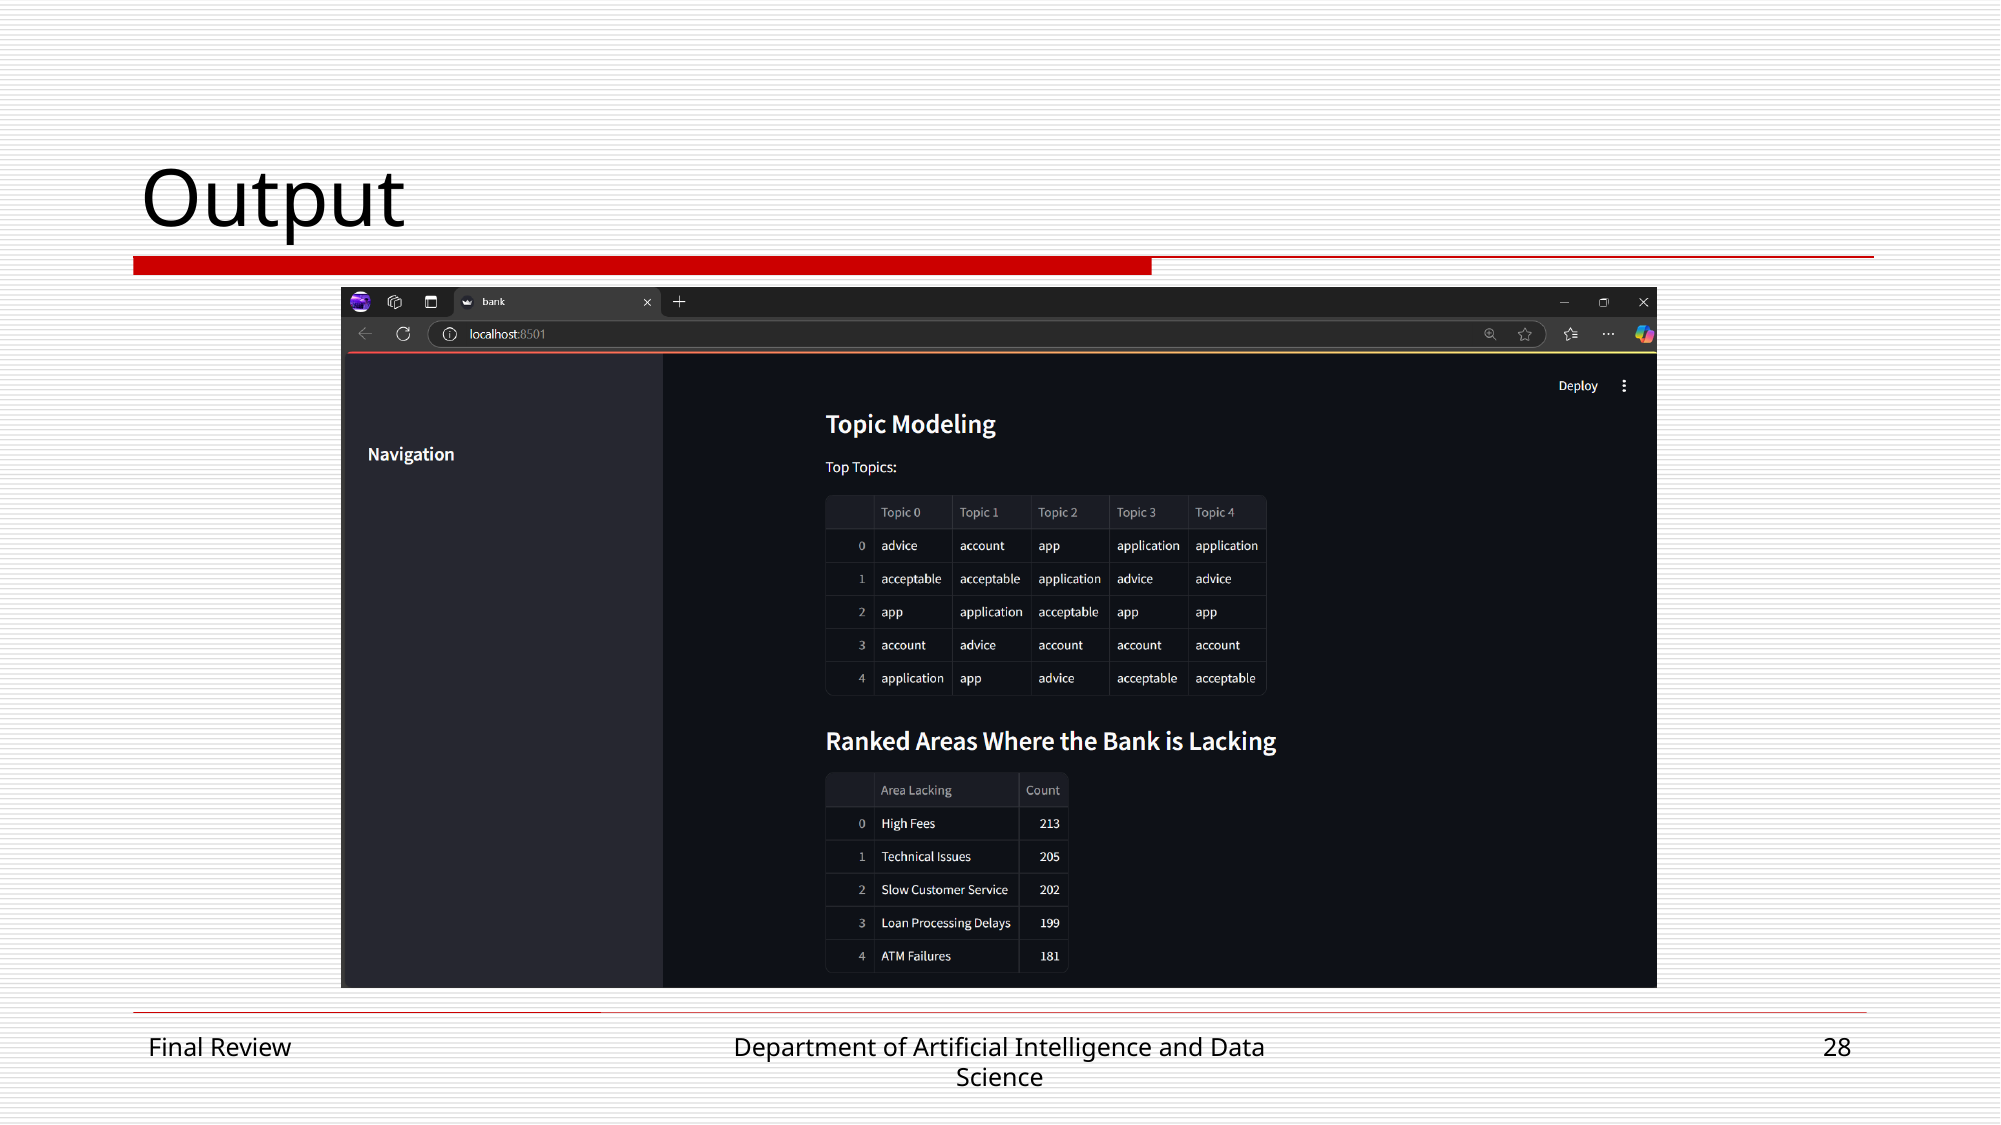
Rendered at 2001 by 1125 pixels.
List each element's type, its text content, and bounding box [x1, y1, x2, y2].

title Output [125, 50, 1876, 250]
footer Department of Artificial Intelligence and Data Science [683, 1024, 1317, 1103]
slide_number 28 [1433, 1024, 1867, 1103]
picture [0, 0, 2001, 1125]
slide_number Final Review [133, 1024, 567, 1103]
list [341, 287, 1657, 988]
